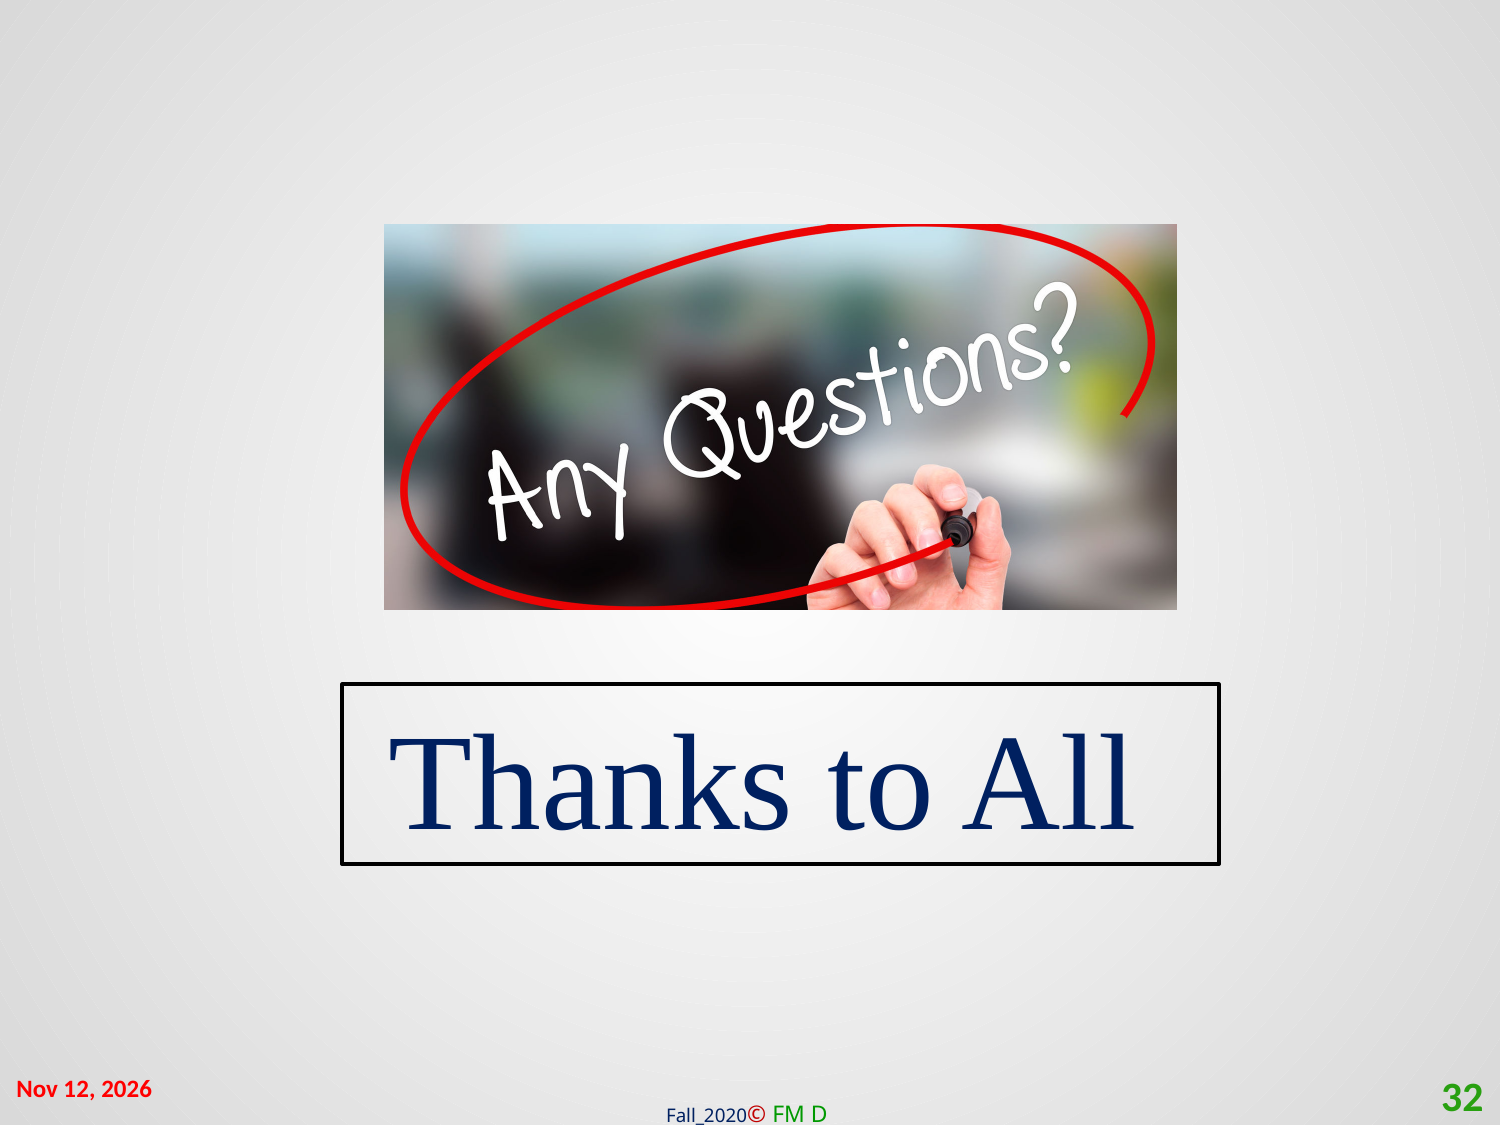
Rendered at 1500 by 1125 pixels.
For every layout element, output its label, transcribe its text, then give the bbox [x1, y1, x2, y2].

slide_number 9-Feb-21 [1, 1057, 352, 1118]
picture [384, 224, 1177, 610]
slide_number 32 [1148, 1065, 1499, 1125]
text_box Thanks to All [340, 682, 1221, 866]
